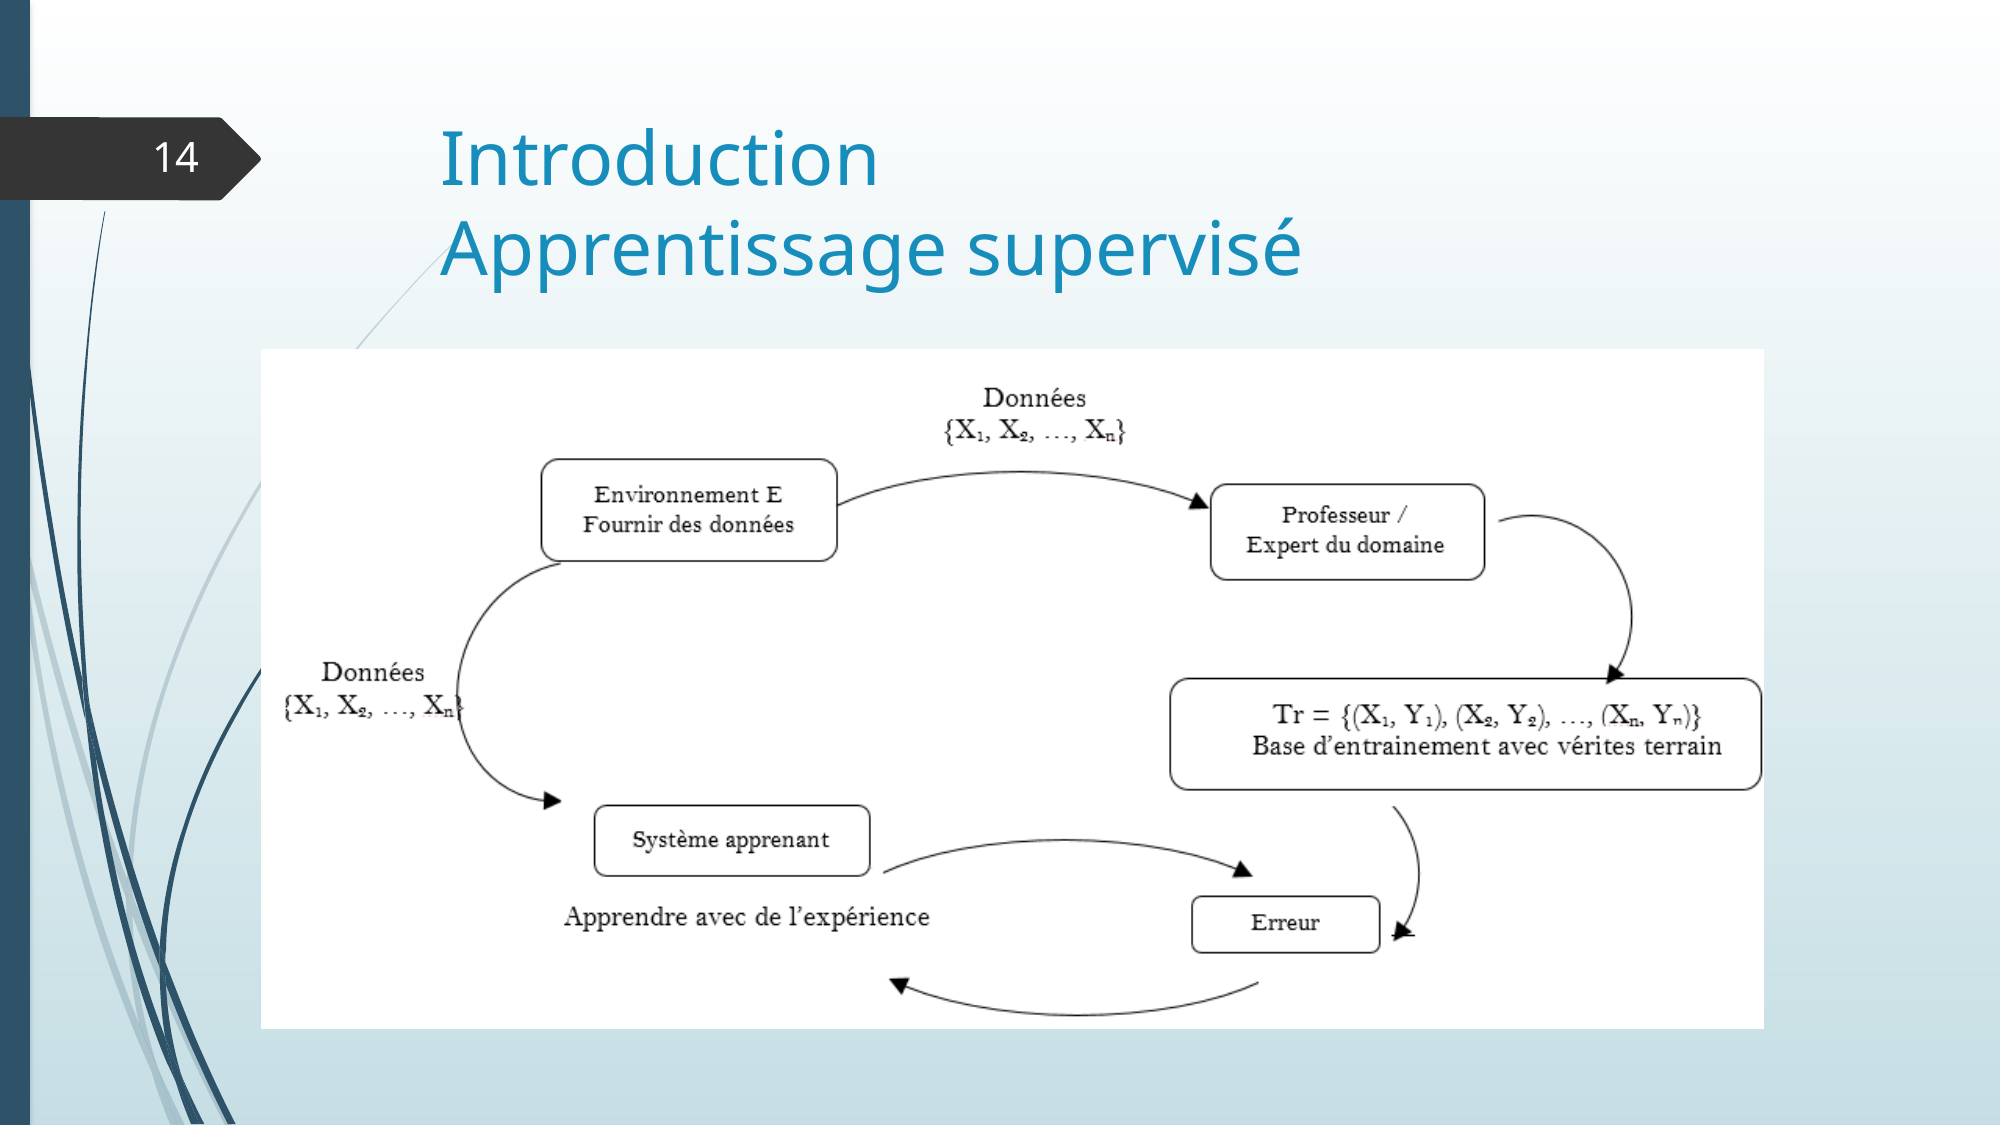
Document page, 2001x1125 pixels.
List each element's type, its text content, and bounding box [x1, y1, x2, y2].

picture [261, 349, 1764, 1029]
title Introduction Apprentissage supervisé [425, 102, 1888, 313]
slide_number 14 [87, 129, 216, 190]
